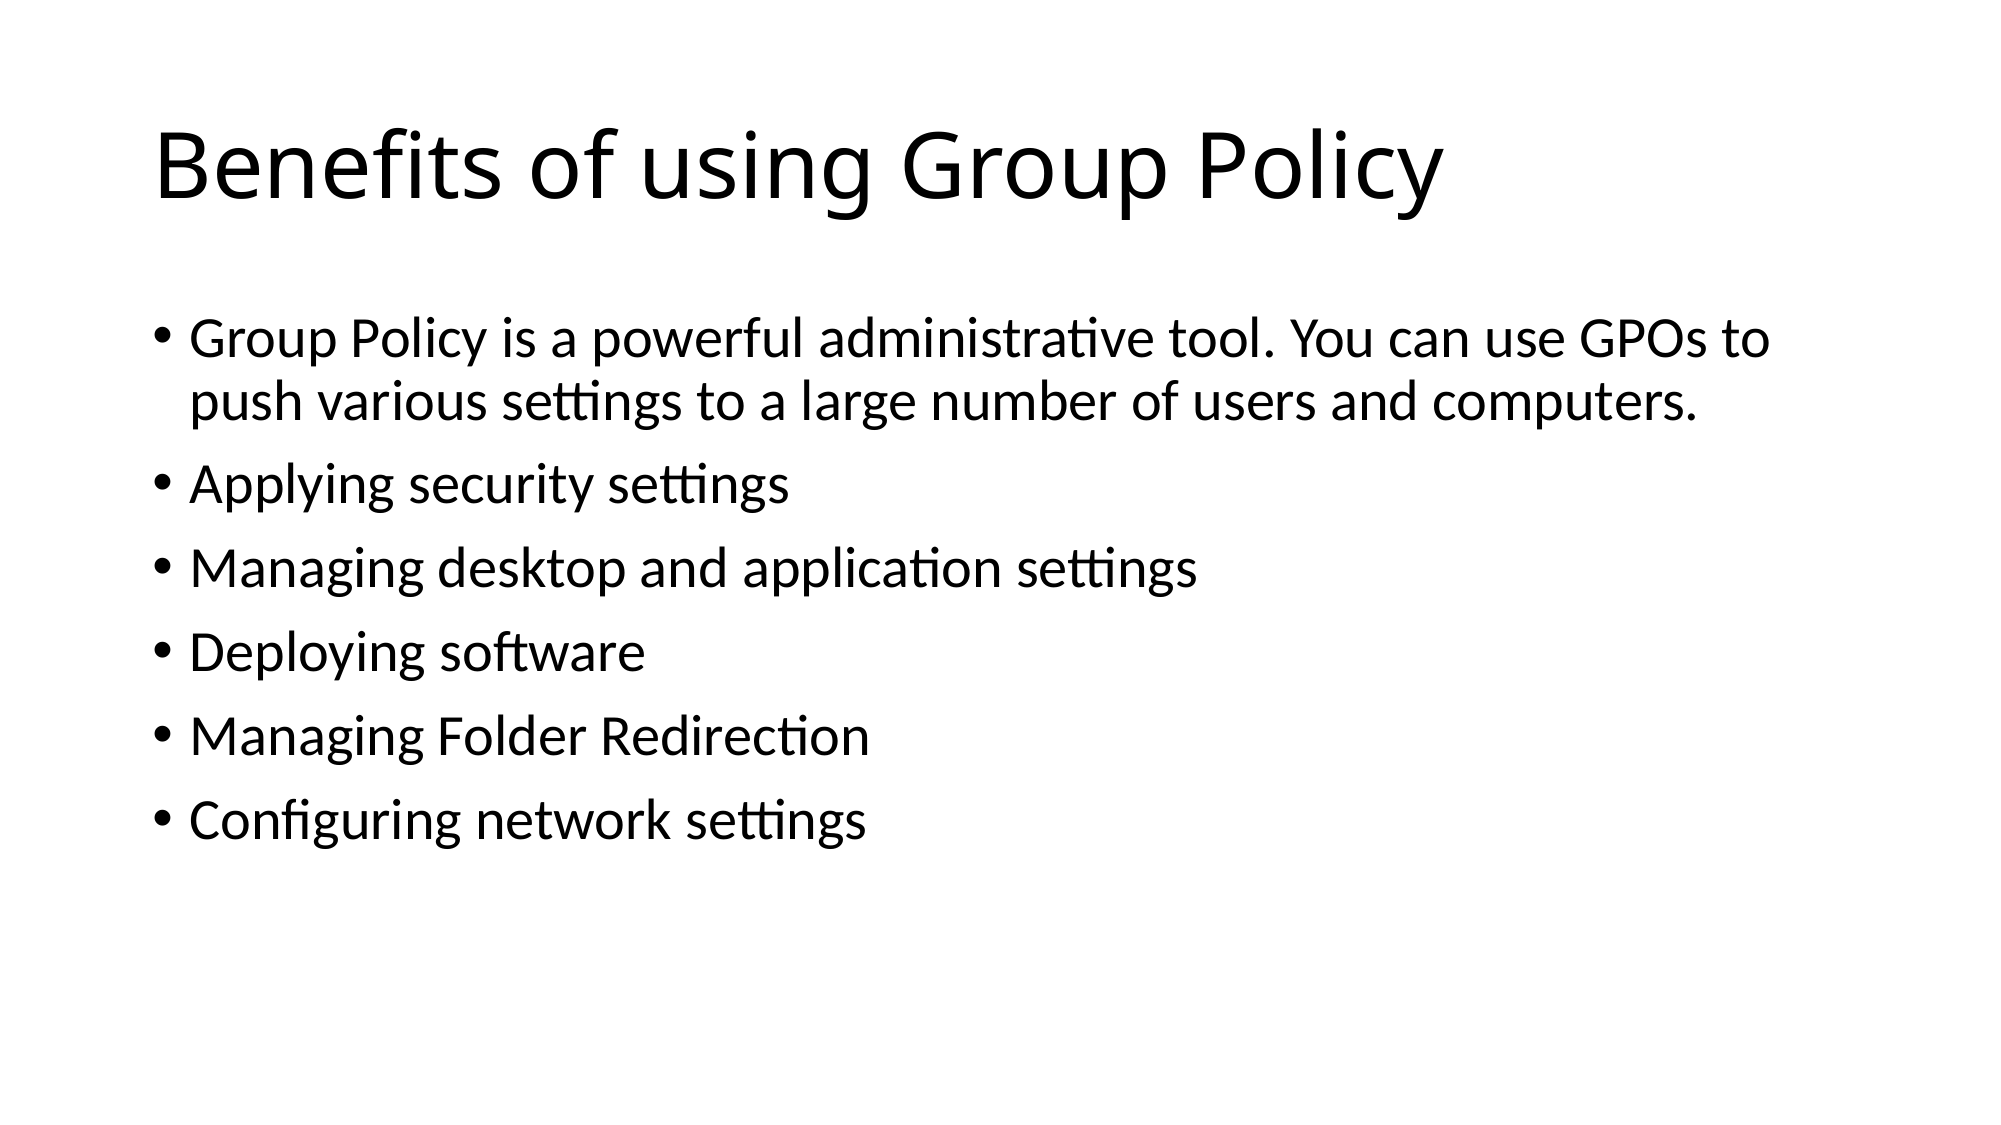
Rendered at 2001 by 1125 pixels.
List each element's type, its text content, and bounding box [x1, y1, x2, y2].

list Group Policy is a powerful administrative tool. You can use GPOs to push various settings to a large number of users and computers. Applying security settings Managing desktop and application settings Deploying software Managing Folder Redirection Configuring network settings [137, 299, 1863, 1014]
title Benefits of using Group Policy [137, 59, 1863, 278]
